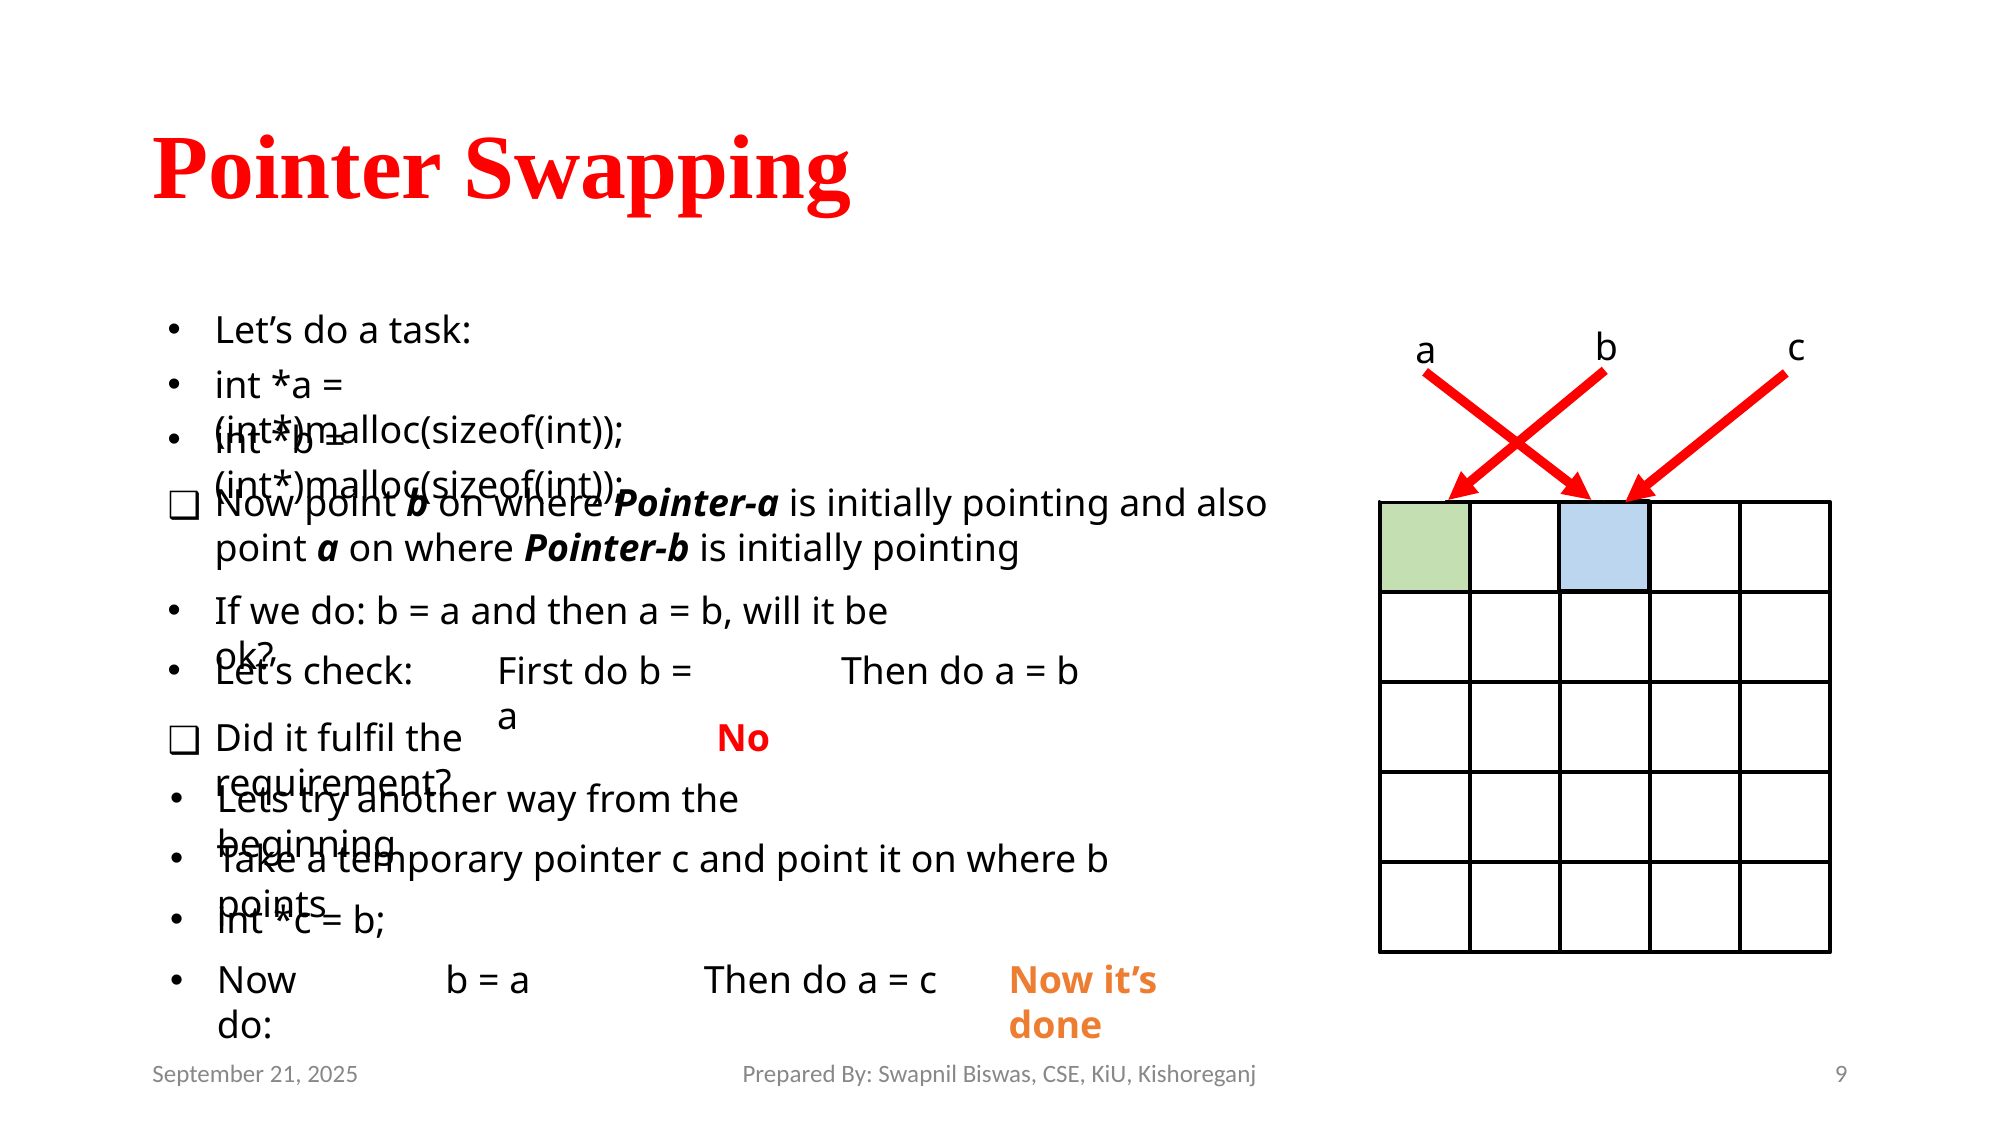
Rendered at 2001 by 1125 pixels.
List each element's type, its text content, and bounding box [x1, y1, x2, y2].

text_box Let’s do a task: [152, 298, 910, 359]
text_box Now it’s done [993, 949, 1269, 1054]
text_box Let’s check: [152, 639, 441, 700]
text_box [1380, 370, 1592, 502]
text_box Lets try another way from the beginning [155, 767, 885, 827]
slide_number ‹#› [1412, 1042, 1863, 1103]
text_box If we do: b = a and then a = b, will it be ok? [152, 579, 948, 685]
text_box First do b = a [482, 639, 734, 706]
text_box Then do a = c [688, 949, 964, 1009]
text_box Take a temporary pointer c and point it on where b points [155, 827, 1153, 888]
text_box int *c = b; [155, 888, 1153, 949]
text_box b = a [430, 949, 556, 1009]
text_box Now do: [155, 949, 378, 1054]
title Pointer Swapping [137, 59, 1863, 278]
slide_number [137, 1042, 588, 1103]
text_box No [701, 706, 786, 767]
text_box int *b = (int*)malloc(sizeof(int)); [152, 408, 766, 471]
text_box Did it fulfil the requirement? [152, 706, 701, 812]
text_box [1365, 318, 1500, 502]
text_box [1624, 315, 1821, 503]
footer Prepared By: Swapnil Biswas, CSE, KiU, Kishoreganj [662, 1042, 1338, 1103]
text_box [1379, 501, 1831, 953]
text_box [1594, 370, 1605, 501]
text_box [1579, 315, 1622, 502]
text_box int *a = (int*)malloc(sizeof(int)); [152, 353, 766, 408]
text_box Now point b on where Pointer-a is initially pointing and also point a on where Pointer-b is initially pointing [152, 471, 1335, 577]
text_box Then do a = b [826, 639, 1101, 700]
